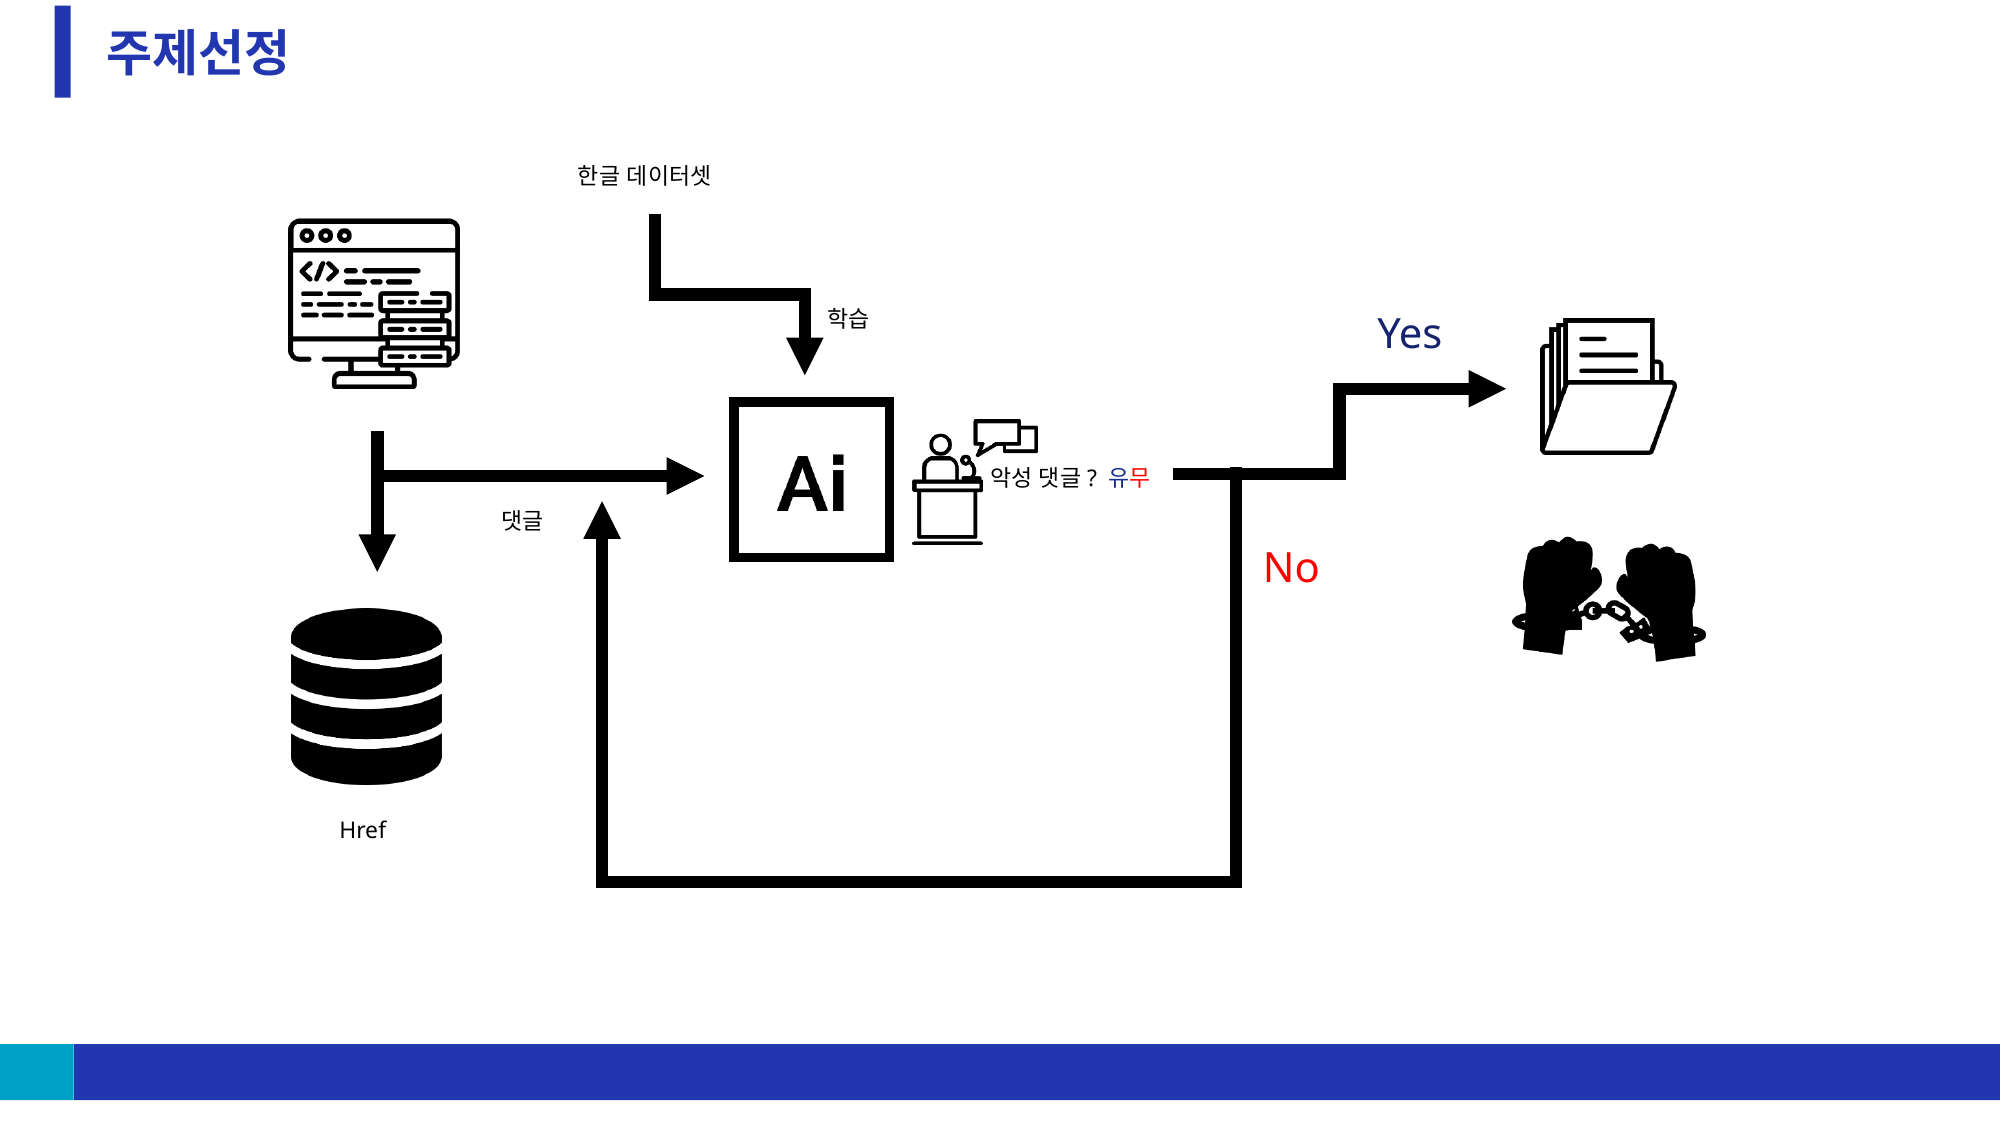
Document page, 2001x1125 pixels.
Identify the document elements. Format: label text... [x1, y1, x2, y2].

text_box No [1248, 533, 1335, 598]
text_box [602, 467, 1243, 882]
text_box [1172, 388, 1507, 474]
picture [1540, 318, 1677, 455]
picture [278, 608, 454, 785]
text_box Yes [1362, 299, 1458, 364]
picture [288, 218, 460, 389]
text_box 댓글 [486, 499, 559, 542]
text_box Href [324, 807, 408, 850]
text_box 주제선정 [91, 13, 320, 89]
text_box [54, 5, 72, 99]
text_box 한글 데이터셋 [562, 153, 727, 197]
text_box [654, 214, 894, 467]
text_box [0, 1044, 2000, 1101]
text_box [912, 419, 1172, 467]
picture [1512, 502, 1706, 696]
